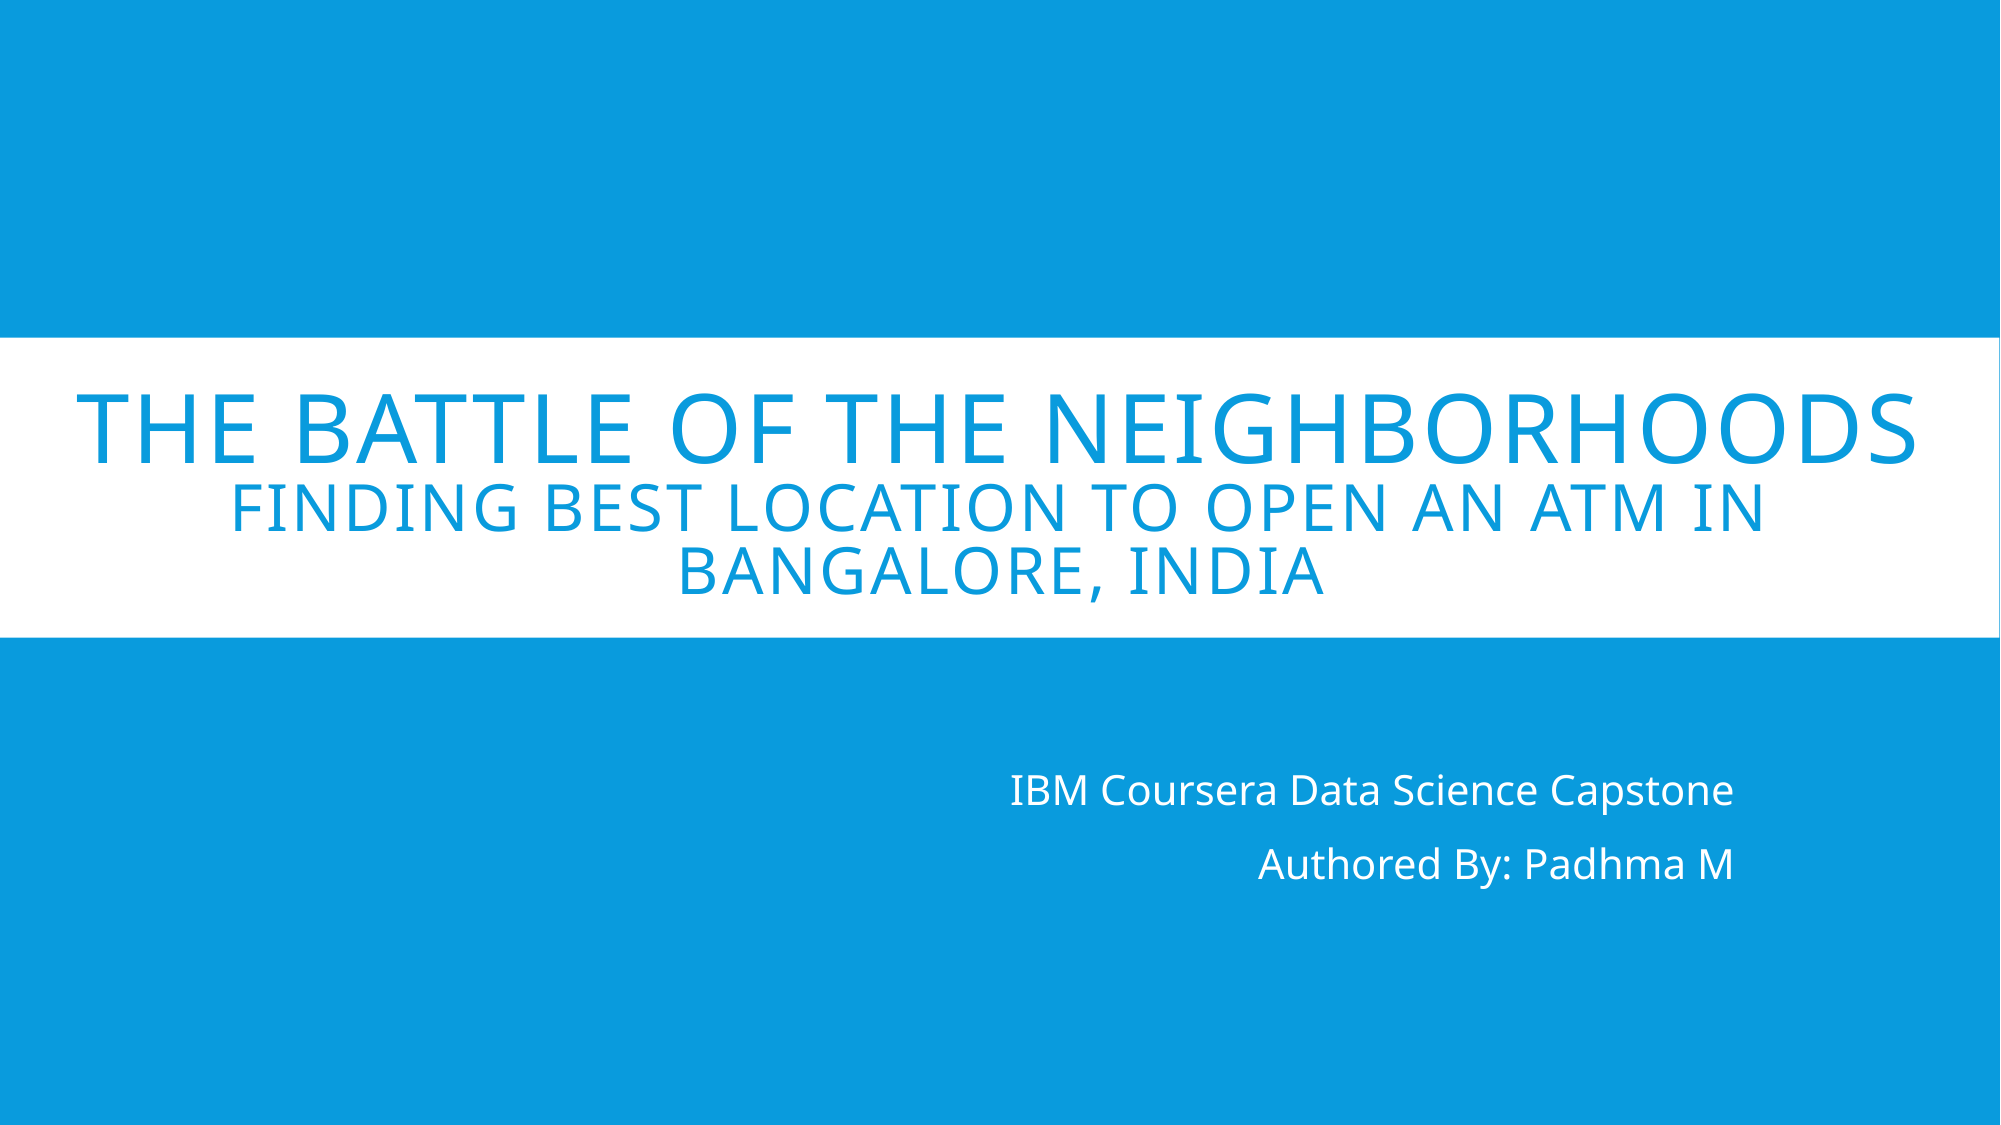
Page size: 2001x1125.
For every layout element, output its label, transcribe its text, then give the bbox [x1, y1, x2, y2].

subtitle IBM Coursera Data Science Capstone Authored By: Padhma M [249, 761, 1750, 1034]
title The Battle of the Neighborhoods Finding best location to open an ATM in Bangalore, India [60, 355, 1942, 641]
